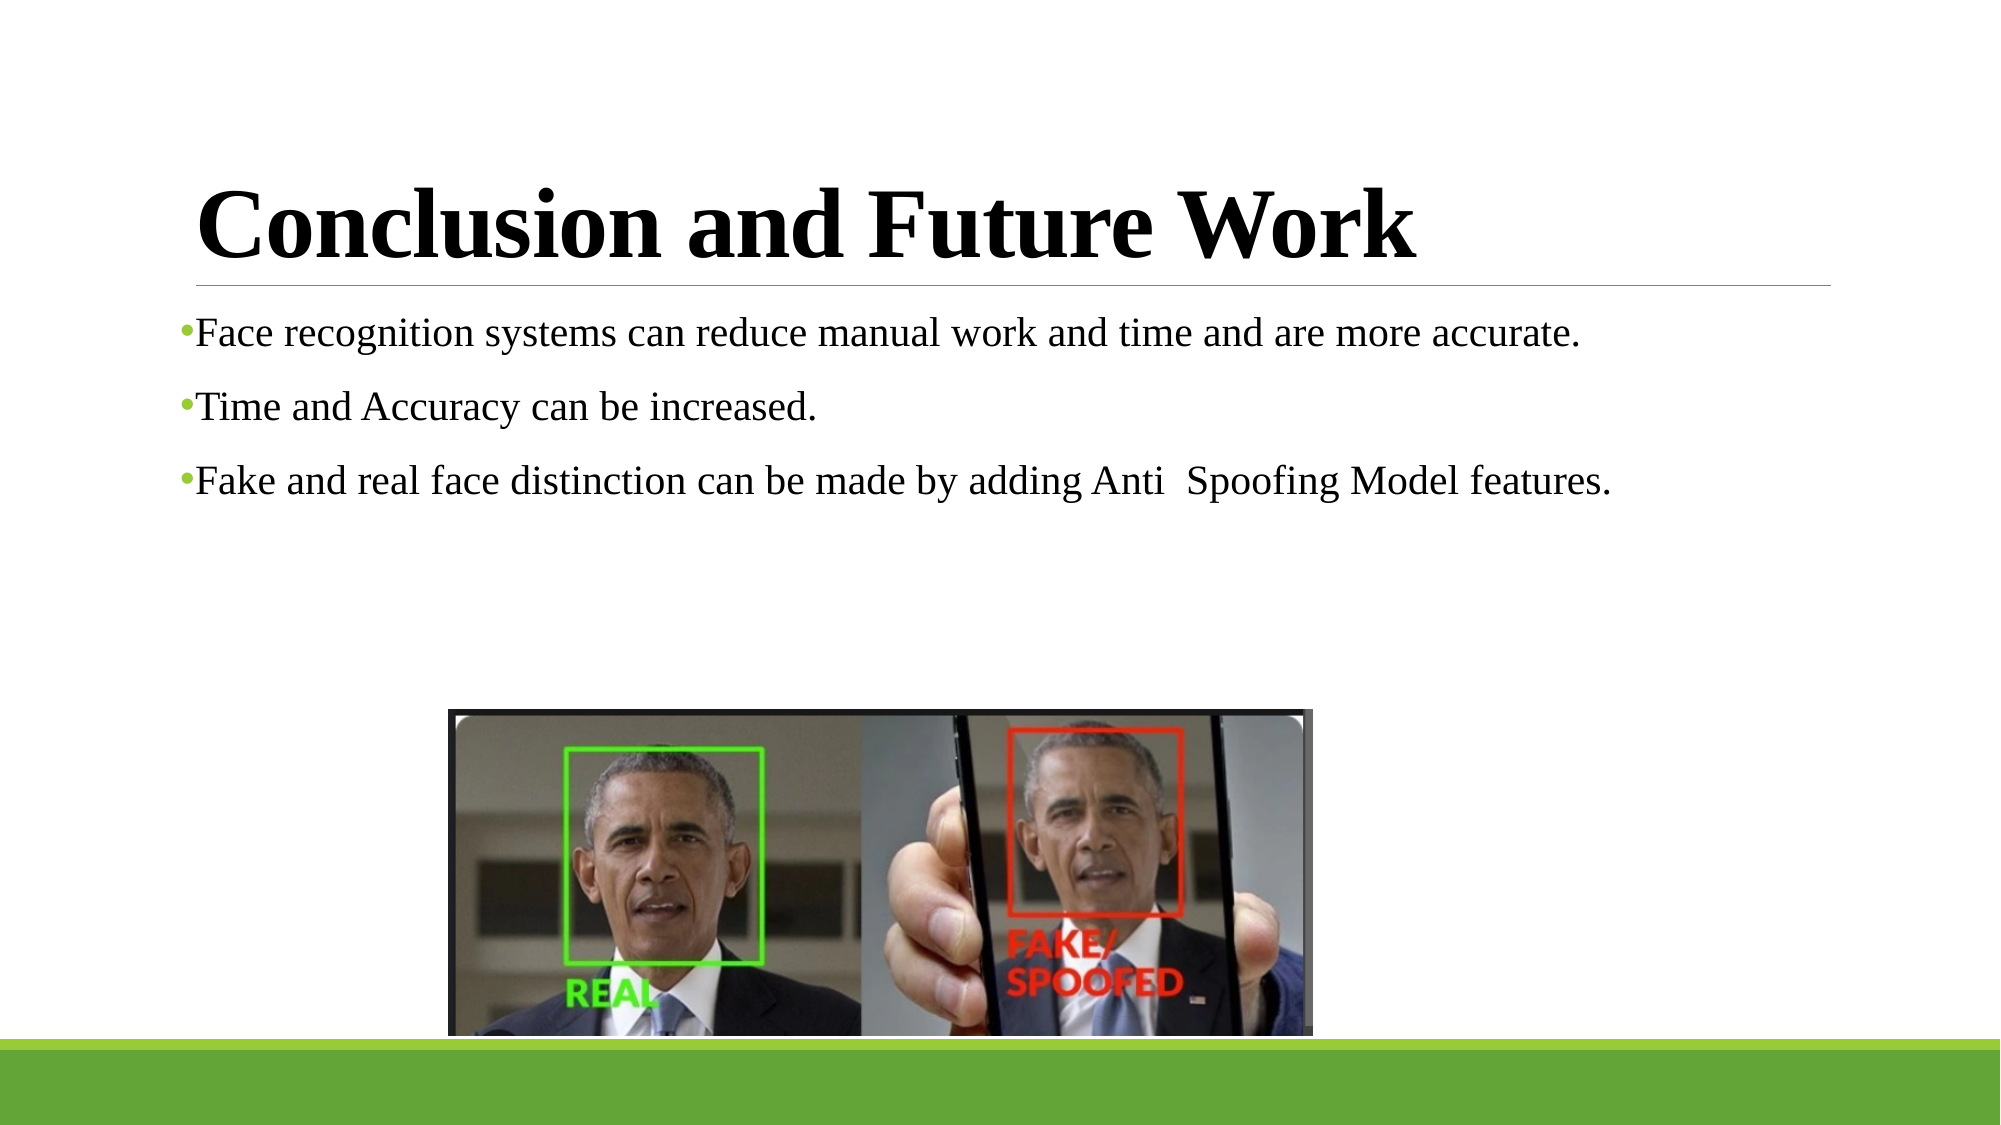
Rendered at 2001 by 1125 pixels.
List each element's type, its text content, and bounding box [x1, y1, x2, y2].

picture [448, 708, 1314, 1036]
title Conclusion and Future Work [180, 47, 1830, 285]
list Face recognition systems can reduce manual work and time and are more accurate. Time and Accuracy can be increased. Fake and real face distinction can be made by adding Anti Spoofing Model features. [180, 302, 1830, 963]
